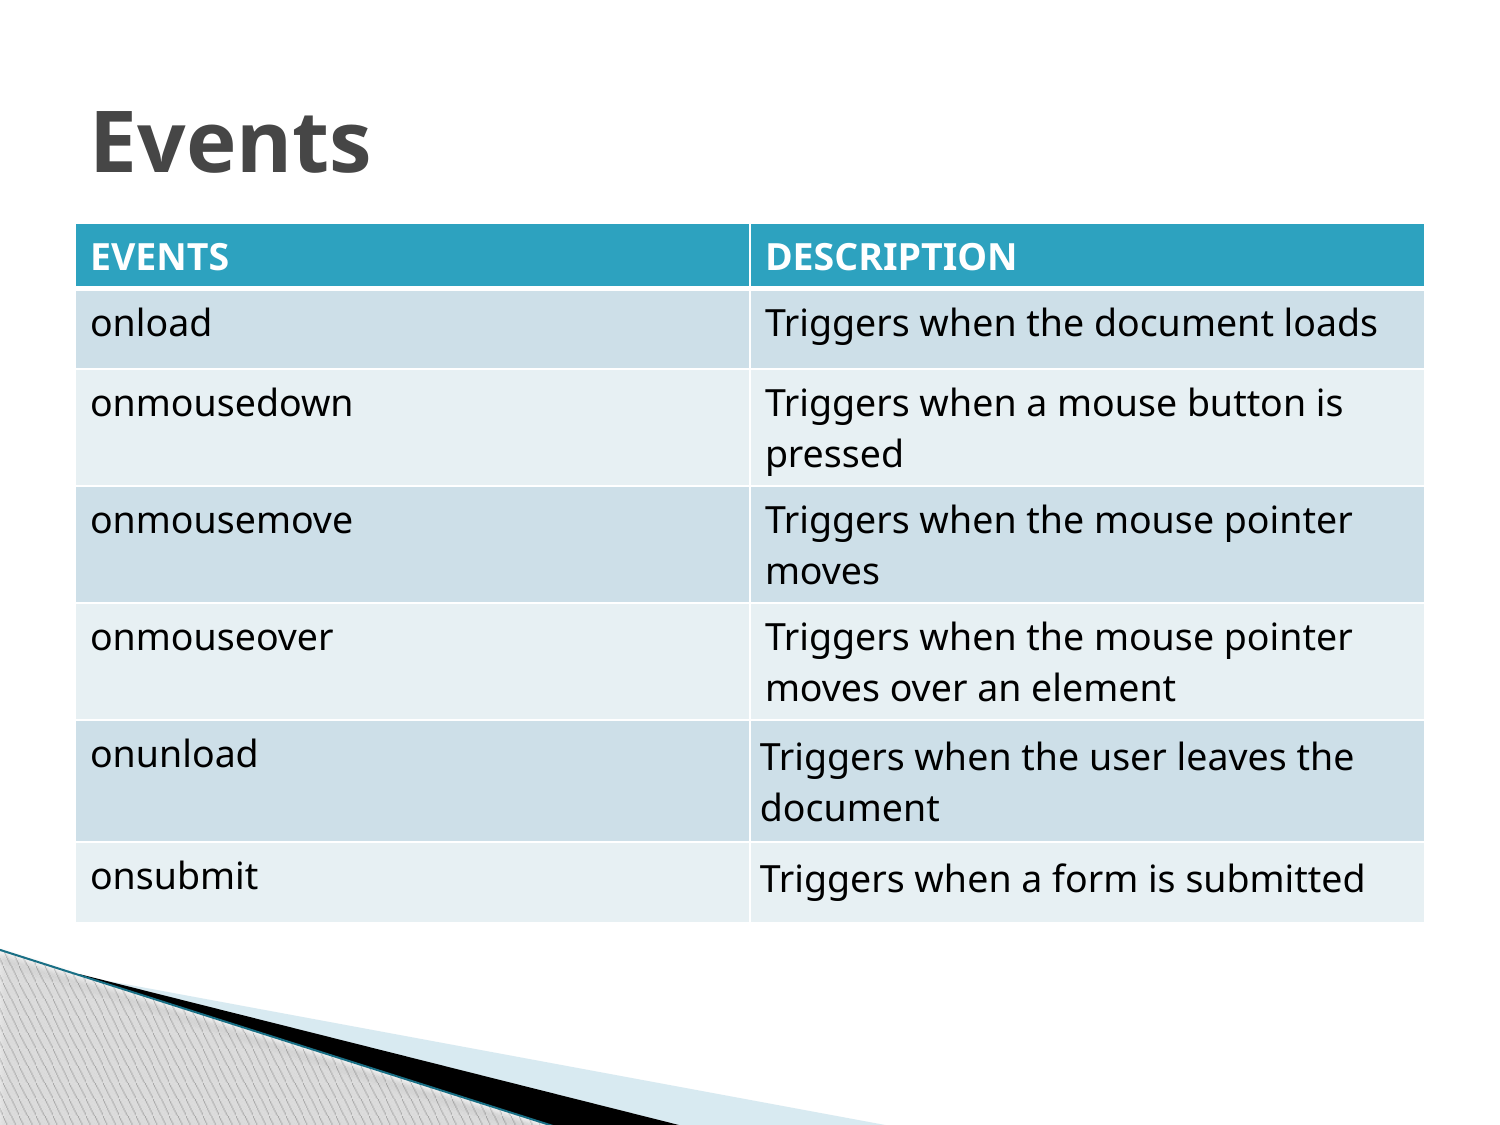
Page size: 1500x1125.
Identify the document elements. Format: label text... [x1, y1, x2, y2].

table_cell onmousedown [76, 370, 749, 485]
table_header DESCRIPTION [751, 233, 1424, 286]
table_cell onunload [76, 721, 749, 841]
table_cell Triggers when the mouse pointer moves over an element [751, 604, 1424, 719]
table_cell Triggers when a form is submitted [751, 843, 1424, 922]
table_header EVENTS [76, 233, 749, 286]
table_cell Triggers when the user leaves the document [751, 721, 1424, 841]
title Events [75, 45, 1425, 233]
table_cell onload [76, 291, 749, 368]
table_cell onsubmit [76, 843, 749, 922]
table_cell Triggers when a mouse button is pressed [751, 370, 1424, 485]
table_cell onmouseover [76, 604, 749, 719]
table_cell onmousemove [76, 487, 749, 602]
table_cell Triggers when the mouse pointer moves [751, 487, 1424, 602]
table_cell Triggers when the document loads [751, 291, 1424, 368]
